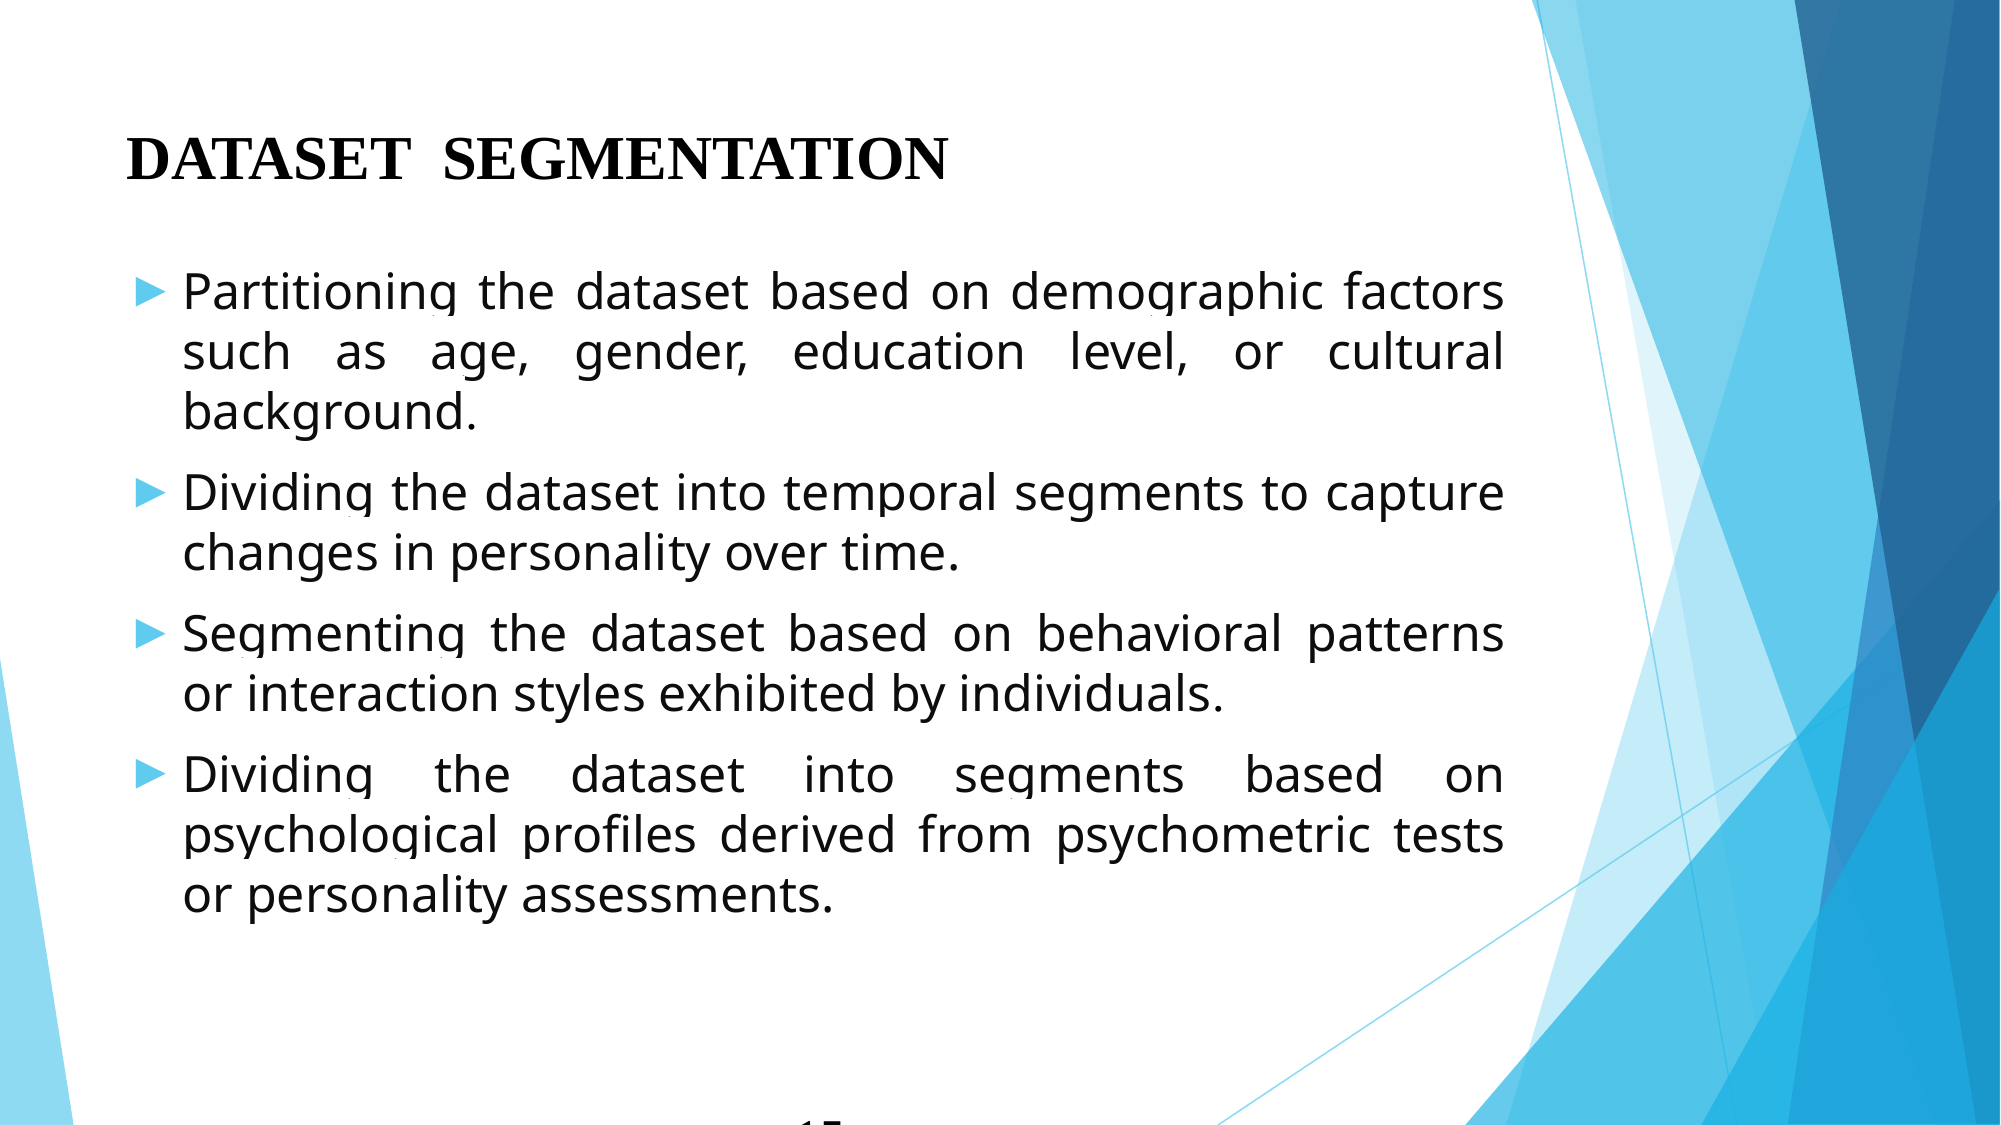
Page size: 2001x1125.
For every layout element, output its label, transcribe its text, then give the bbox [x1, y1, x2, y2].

list Partitioning the dataset based on demographic factors such as age, gender, education level, or cultural background. Dividing the dataset into temporal segments to capture changes in personality over time. Segmenting the dataset based on behavioral patterns or interaction styles exhibited by individuals. Dividing the dataset into segments based on psychological profiles derived from psychometric tests or personality assessments. 15 15 [111, 252, 1522, 892]
title DATASET SEGMENTATION [111, 109, 1522, 252]
